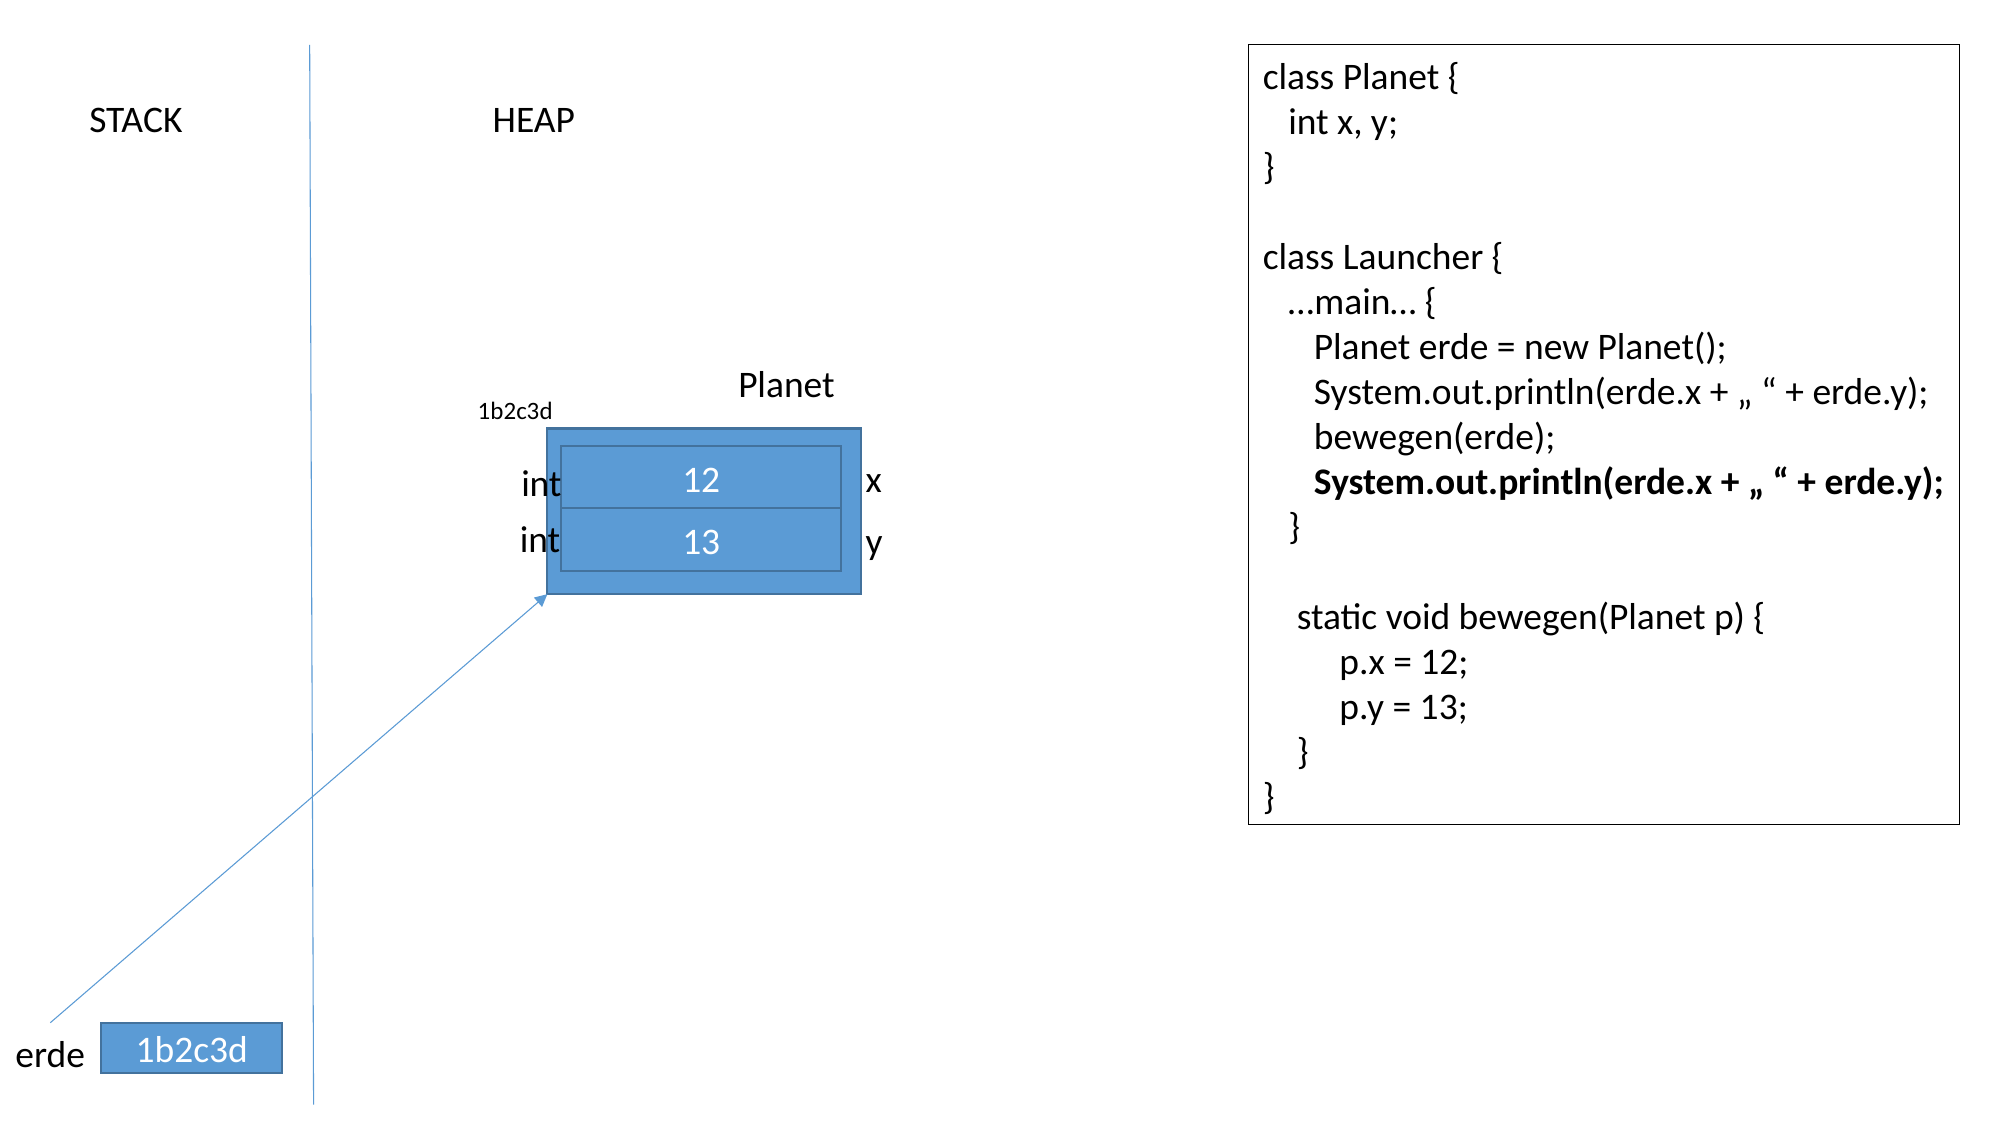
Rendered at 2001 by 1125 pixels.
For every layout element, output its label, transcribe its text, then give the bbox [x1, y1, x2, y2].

text_box STACK [74, 87, 198, 148]
text_box 1b2c3d [462, 387, 568, 433]
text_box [309, 44, 314, 594]
text_box HEAP [477, 87, 590, 148]
text_box [546, 427, 862, 595]
text_box int [506, 451, 577, 512]
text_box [50, 594, 548, 1023]
text_box erde [0, 1022, 101, 1083]
text_box y [850, 510, 898, 570]
text_box Planet [723, 352, 850, 413]
text_box 1b2c3d [101, 1023, 283, 1074]
text_box class Planet { int x, y; } class Launcher { …main… { Planet erde = new Planet(); System.out.println(erde.x + „ “ + erde.y); bewegen(erde); System.out.println(erde.x + „ “ + erde.y); } static void bewegen(Planet p) { p.x = 12; p.y = 13; } } [1248, 44, 1960, 825]
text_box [309, 1023, 314, 1105]
text_box 12 [560, 445, 842, 507]
text_box 13 [560, 507, 842, 572]
text_box int [505, 507, 576, 568]
text_box x [850, 447, 897, 508]
